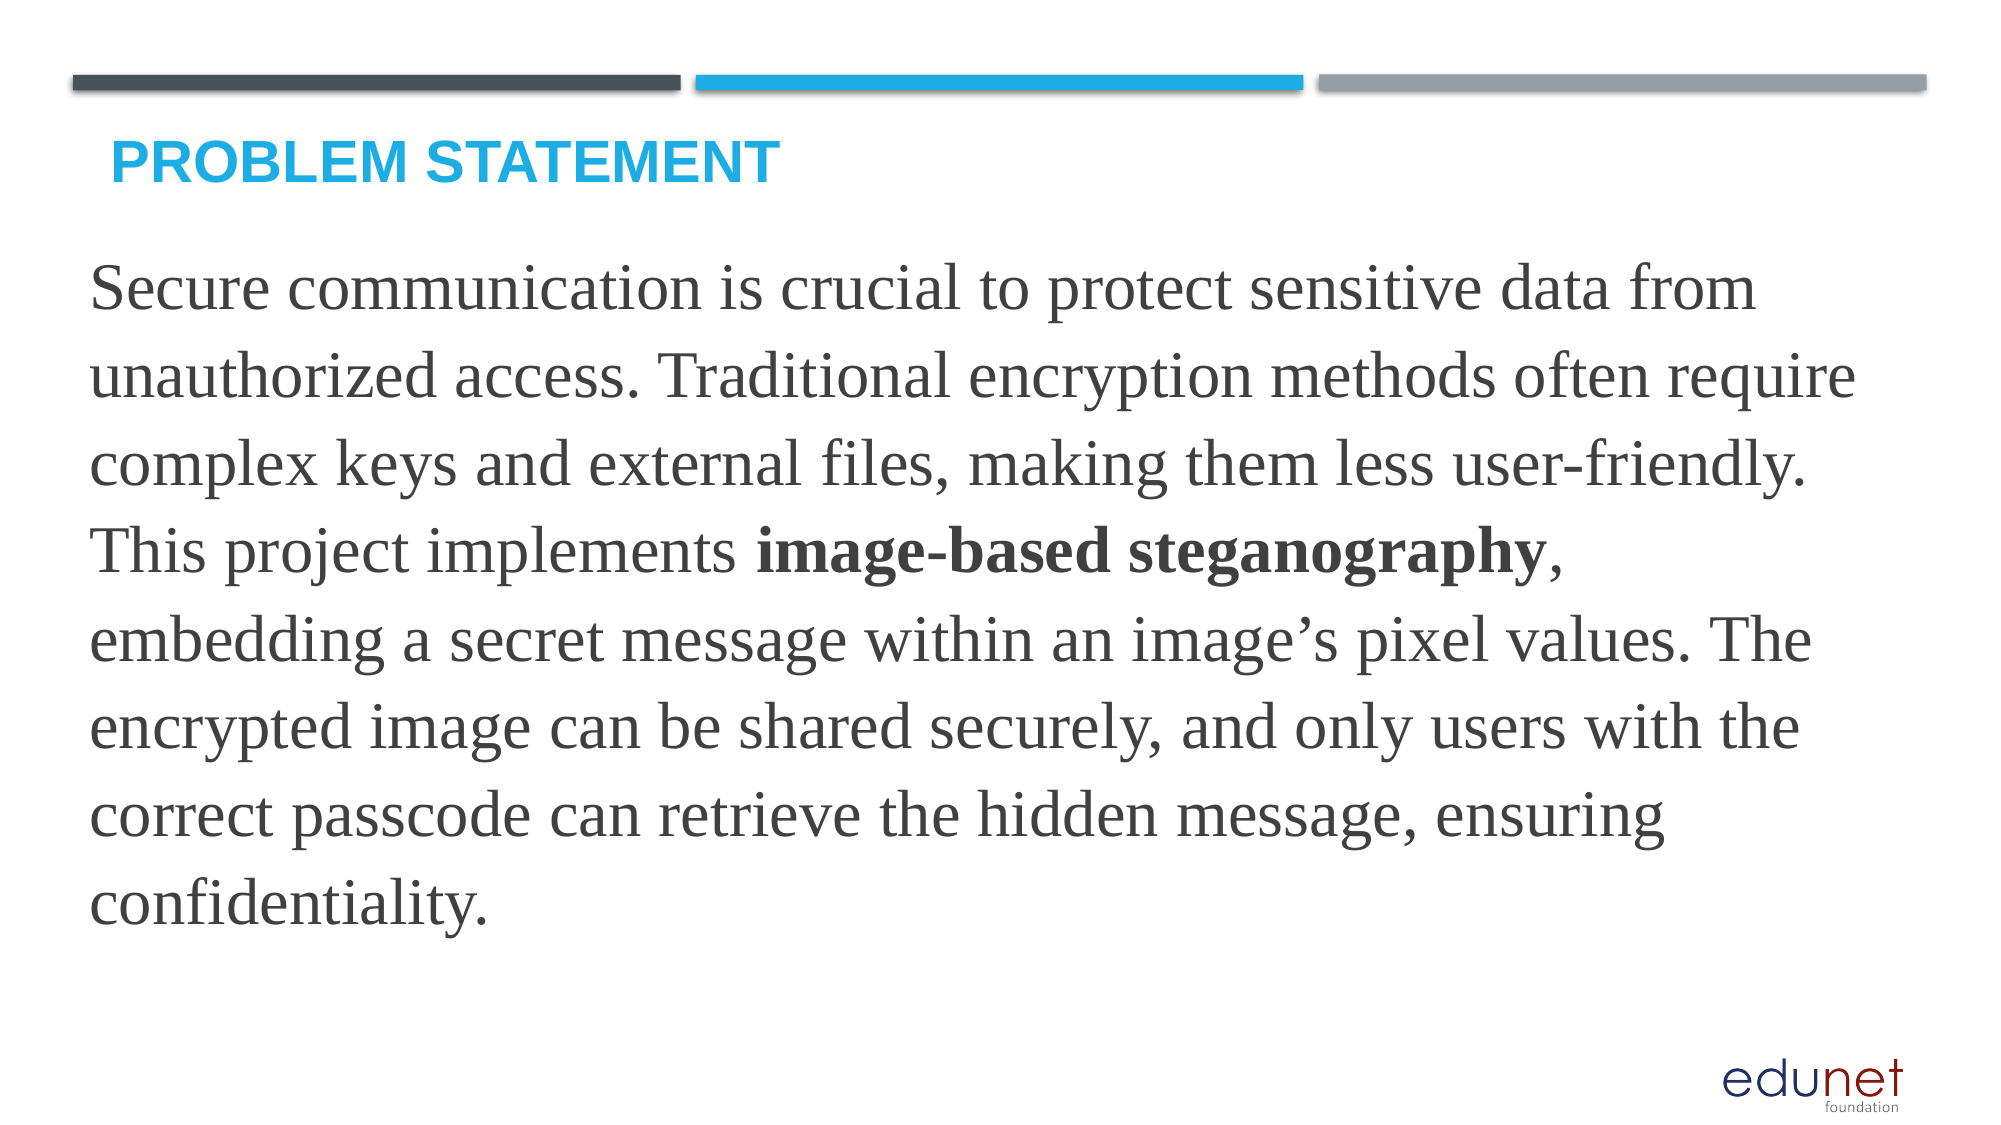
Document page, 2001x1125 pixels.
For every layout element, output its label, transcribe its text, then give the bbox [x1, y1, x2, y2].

picture [1719, 1056, 1905, 1116]
title Problem Statement [95, 115, 1905, 203]
list Secure communication is crucial to protect sensitive data from unauthorized access. Traditional encryption methods often require complex keys and external files, making them less user-friendly. This project implements image-based steganography, embedding a secret message within an image’s pixel values. The encrypted image can be shared securely, and only users with the correct passcode can retrieve the hidden message, ensuring confidentiality. [74, 203, 1884, 970]
